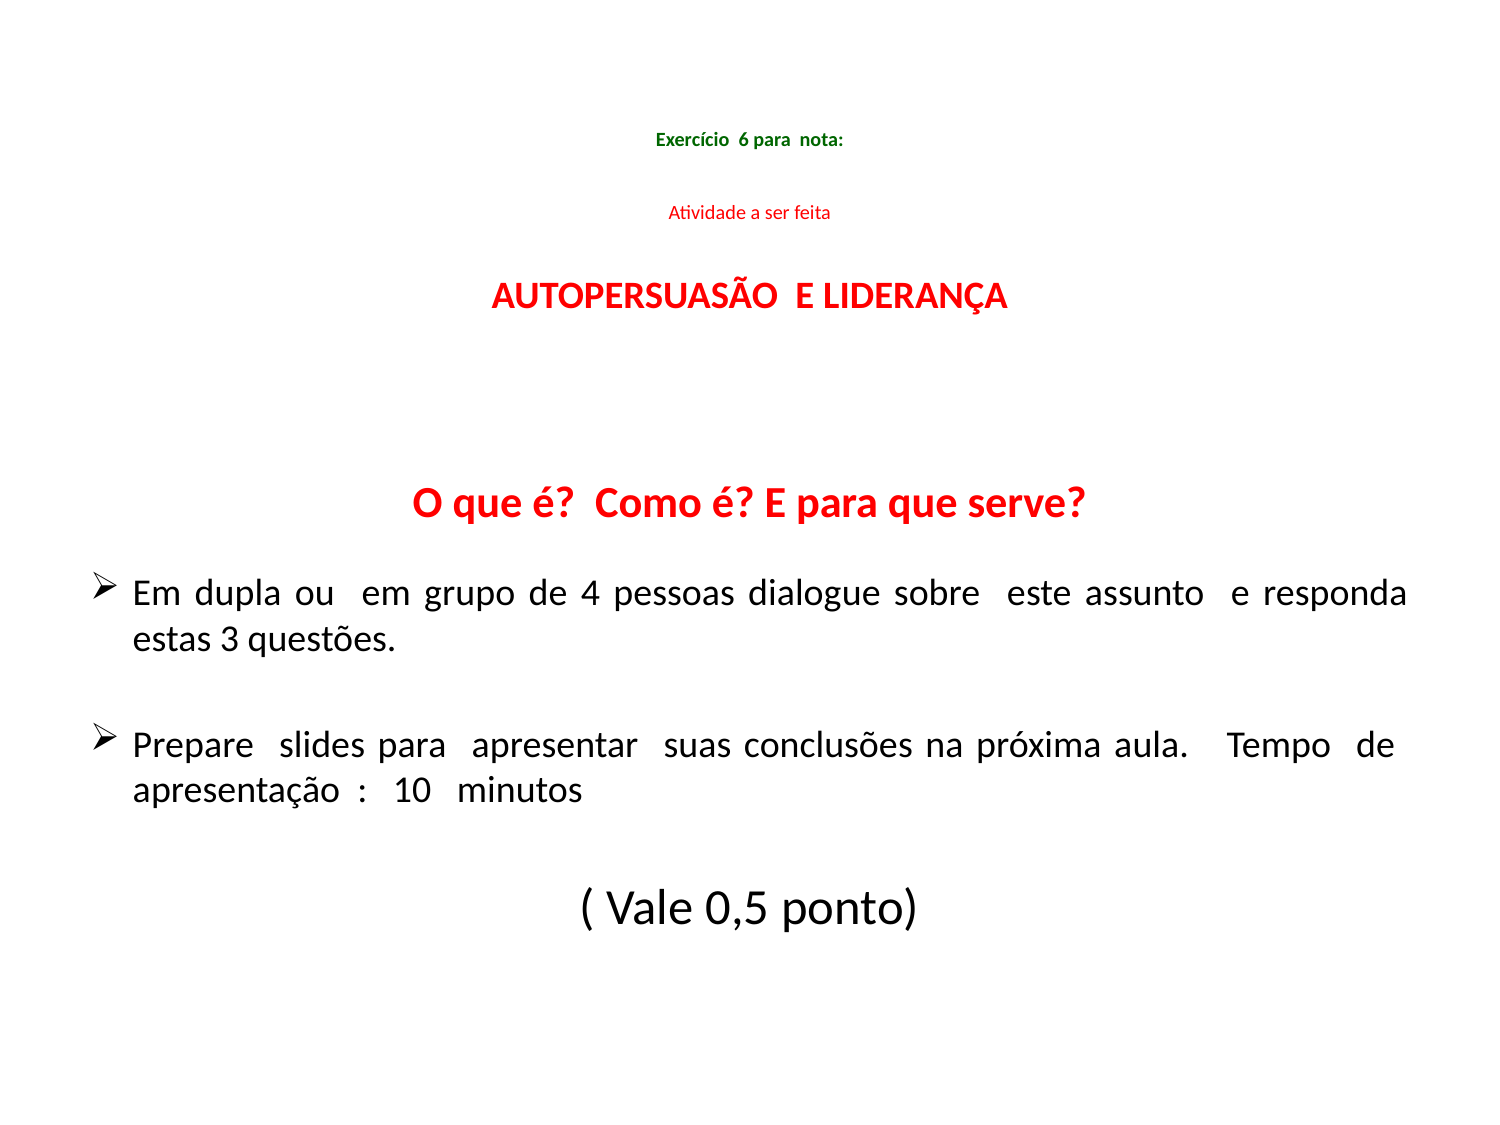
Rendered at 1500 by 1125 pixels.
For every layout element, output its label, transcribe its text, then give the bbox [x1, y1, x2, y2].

title Exercício 6 para nota: Atividade a ser feita [75, 45, 1425, 233]
list AUTOPERSUASÃO E LIDERANÇA O que é? Como é? E para que serve? Em dupla ou em grupo de 4 pessoas dialogue sobre este assunto e responda estas 3 questões. Prepare slides para apresentar suas conclusões na próxima aula. Tempo de apresentação : 10 minutos ( Vale 0,5 ponto) [75, 262, 1425, 1005]
